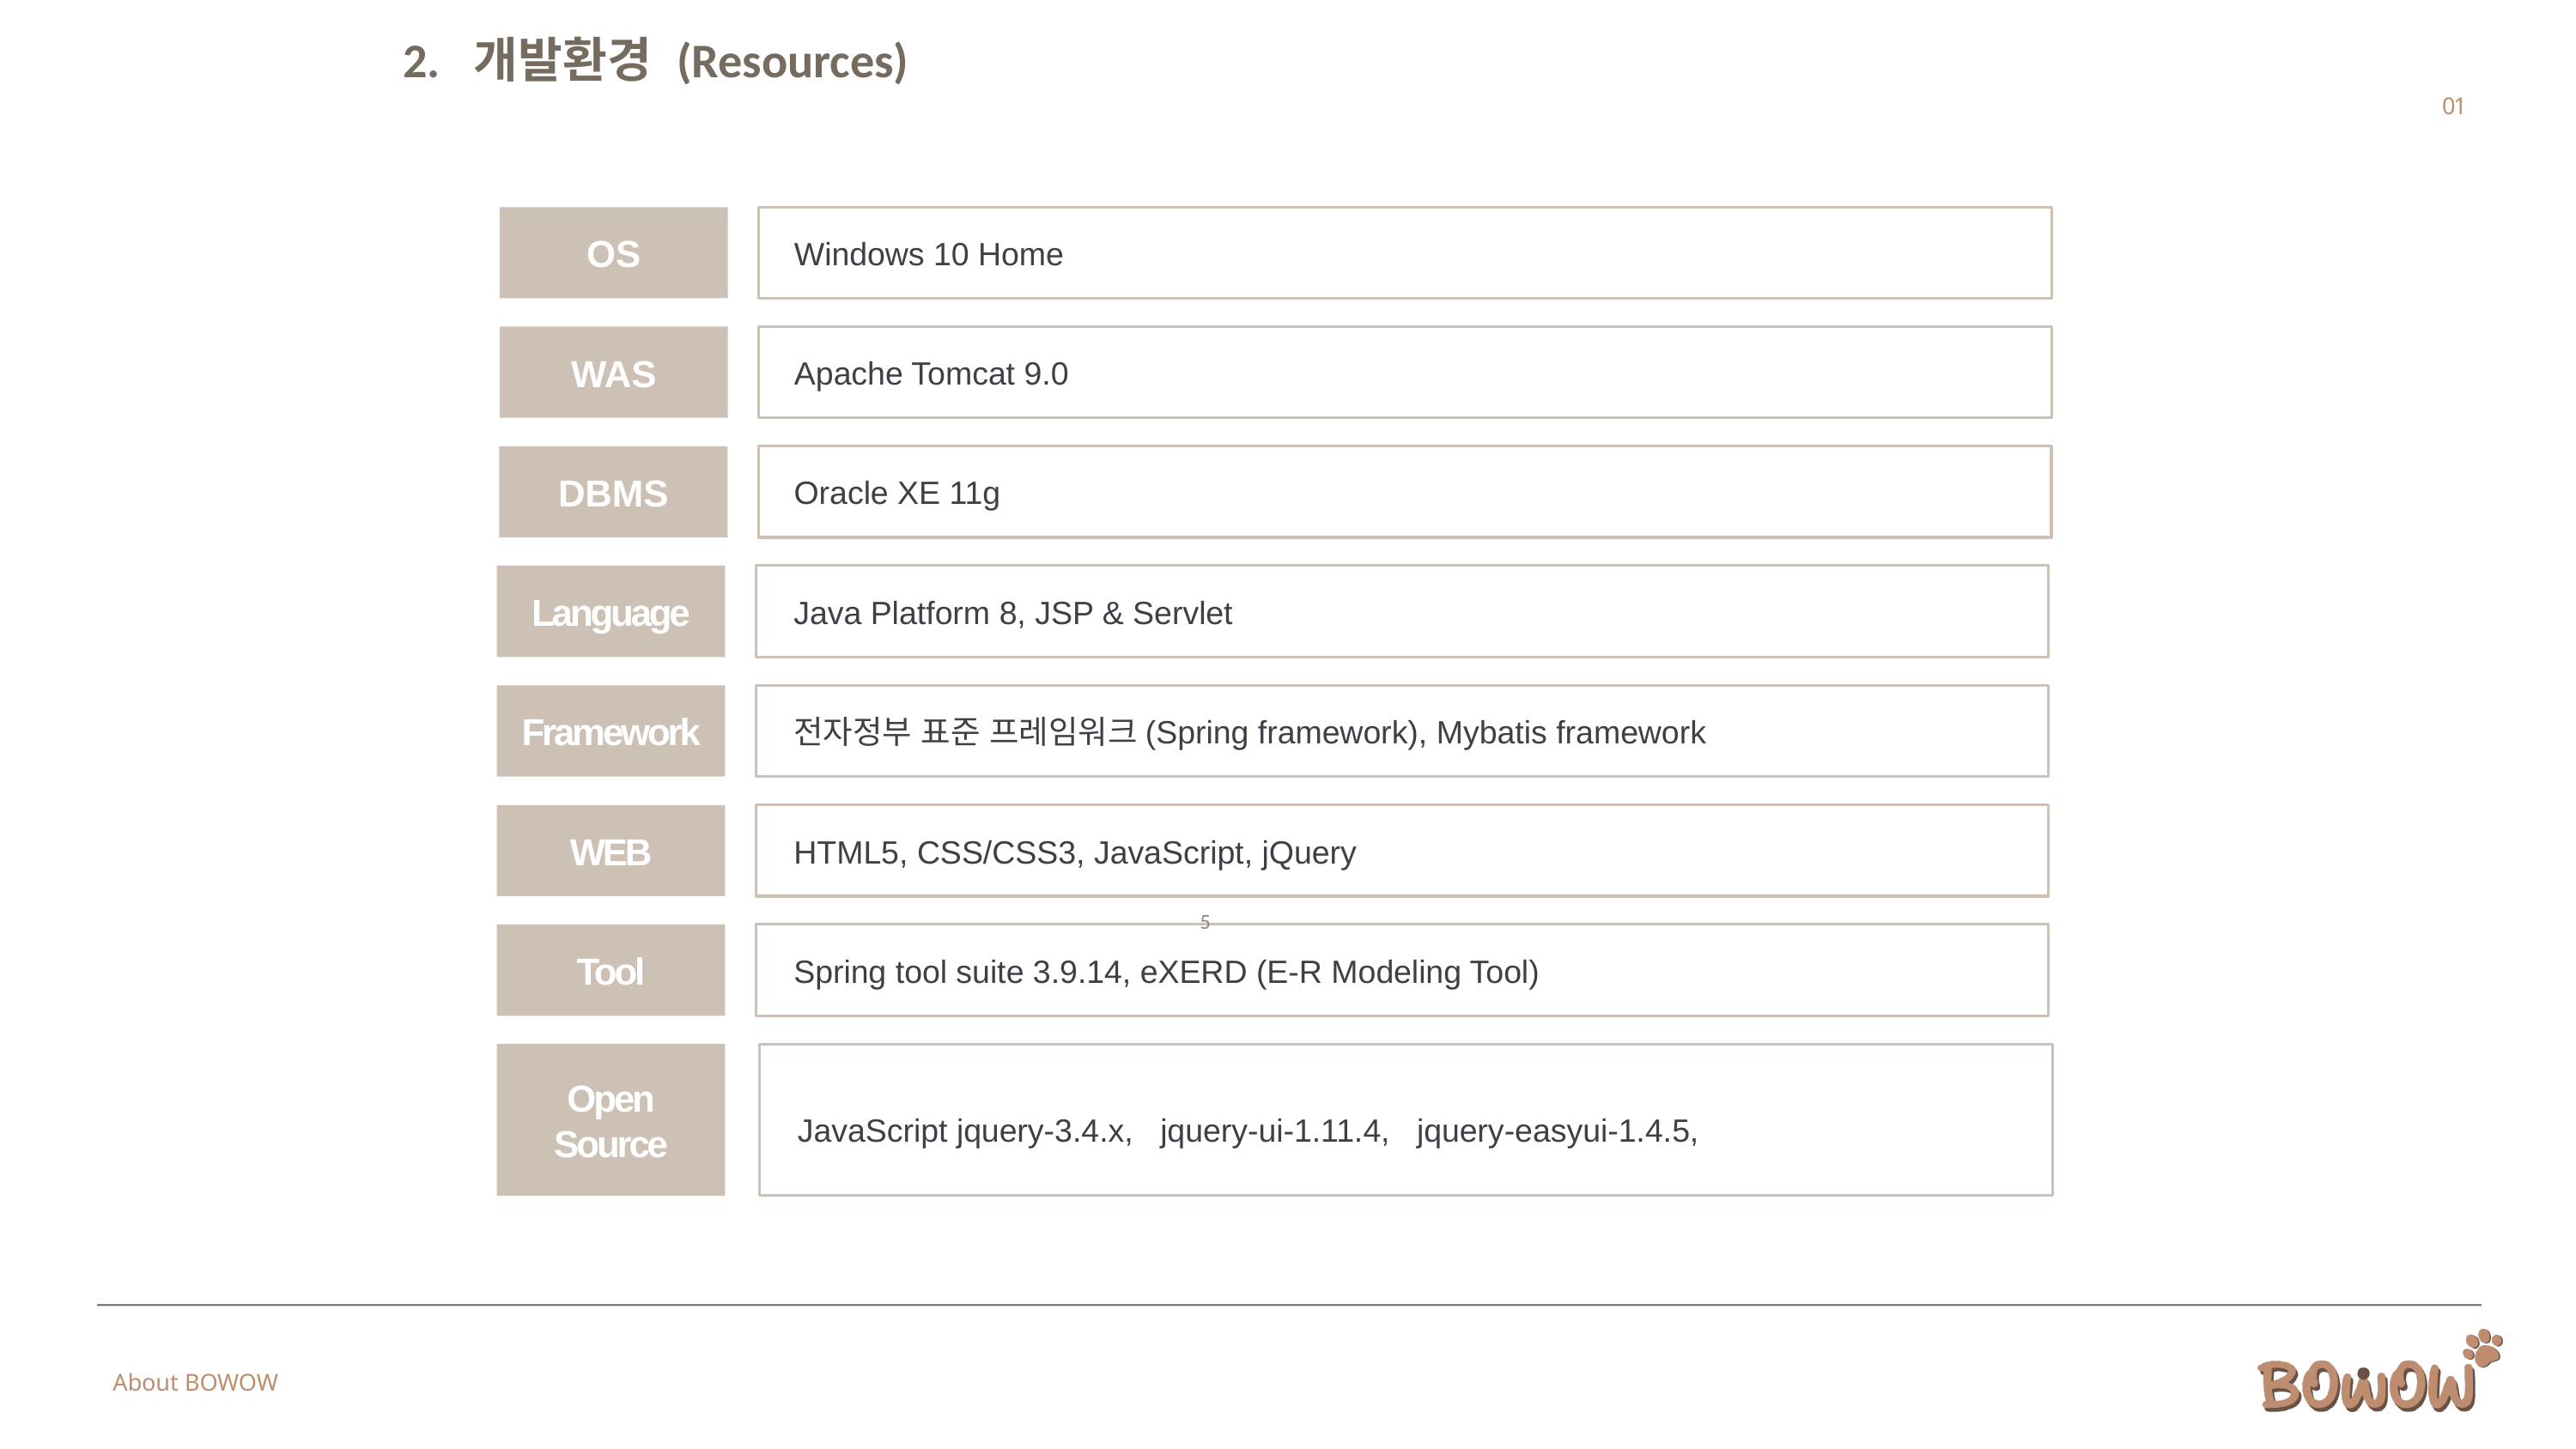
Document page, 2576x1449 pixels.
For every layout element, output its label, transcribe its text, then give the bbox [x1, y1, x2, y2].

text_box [496, 924, 2050, 1016]
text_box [96, 1303, 2482, 1308]
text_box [498, 446, 2052, 538]
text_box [496, 1043, 2053, 1197]
text_box 01 [2362, 84, 2480, 125]
slide_number 5 [922, 906, 1224, 924]
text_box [499, 326, 2052, 418]
picture [2251, 1317, 2510, 1433]
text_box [496, 685, 2050, 777]
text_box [496, 565, 2050, 658]
text_box About BOWOW [100, 1361, 612, 1403]
text_box 2. 개발환경 (Resources) [390, 22, 999, 94]
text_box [496, 804, 2050, 897]
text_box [499, 207, 2052, 299]
